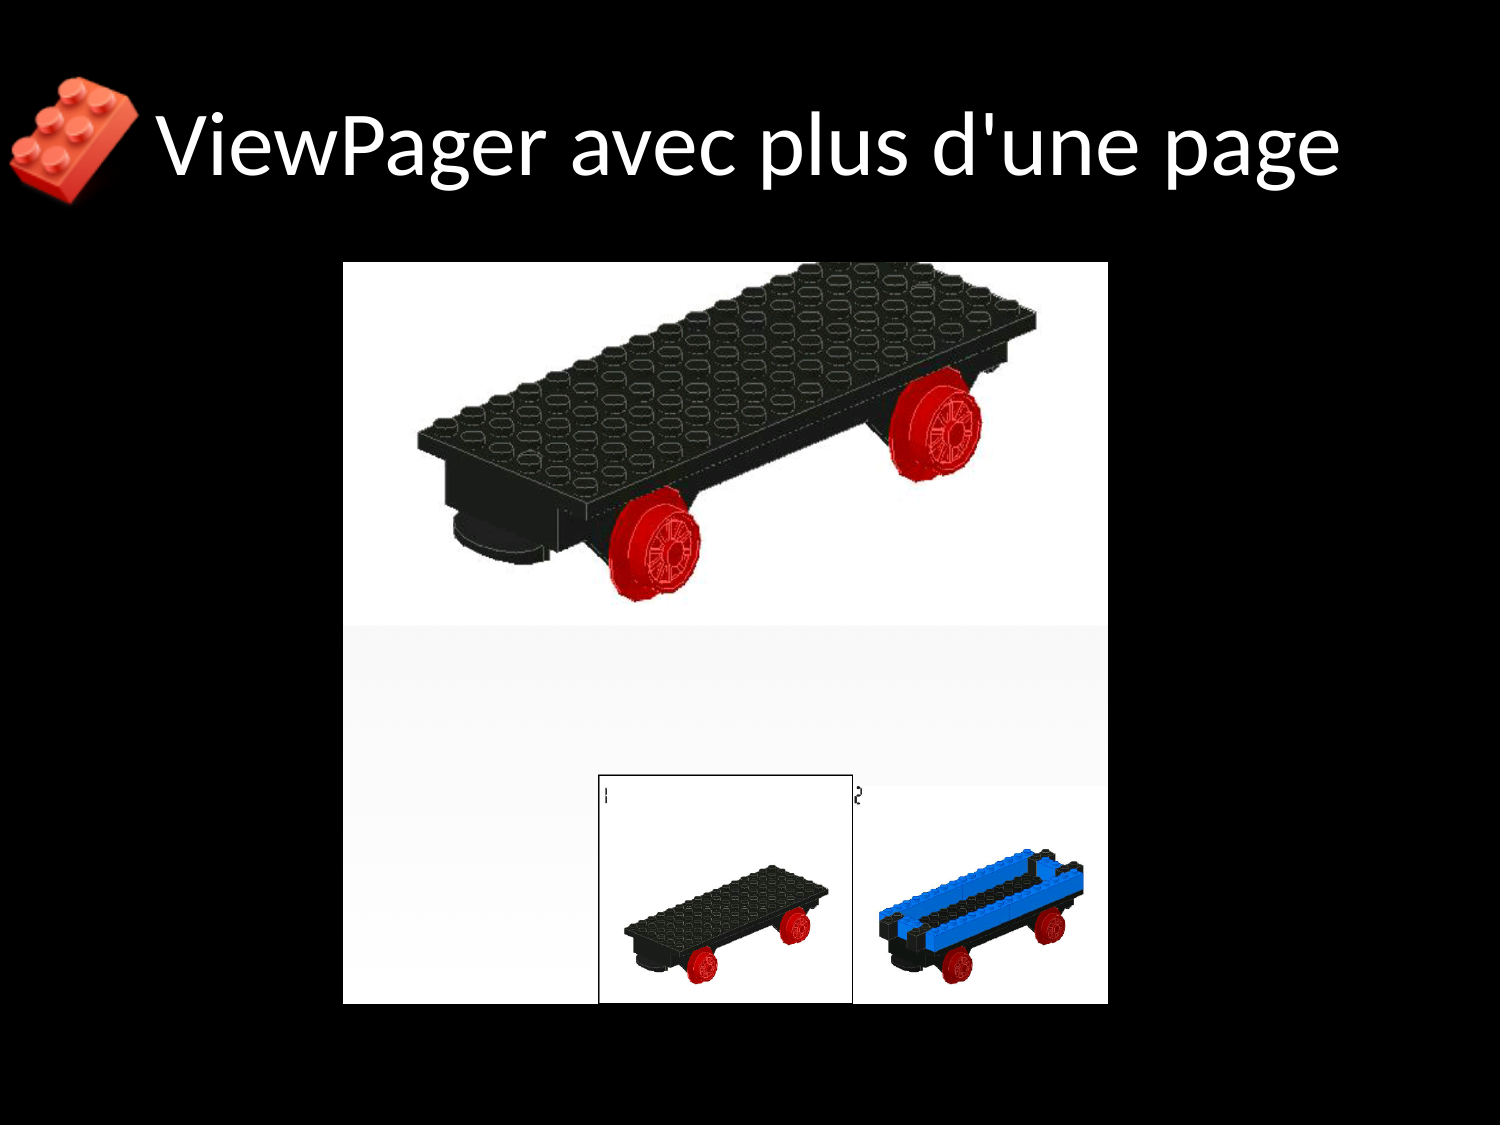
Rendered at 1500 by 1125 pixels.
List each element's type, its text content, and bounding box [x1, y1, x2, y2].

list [74, 262, 1426, 1006]
title ViewPager avec plus d'une page [75, 45, 1425, 233]
picture [8, 75, 142, 210]
